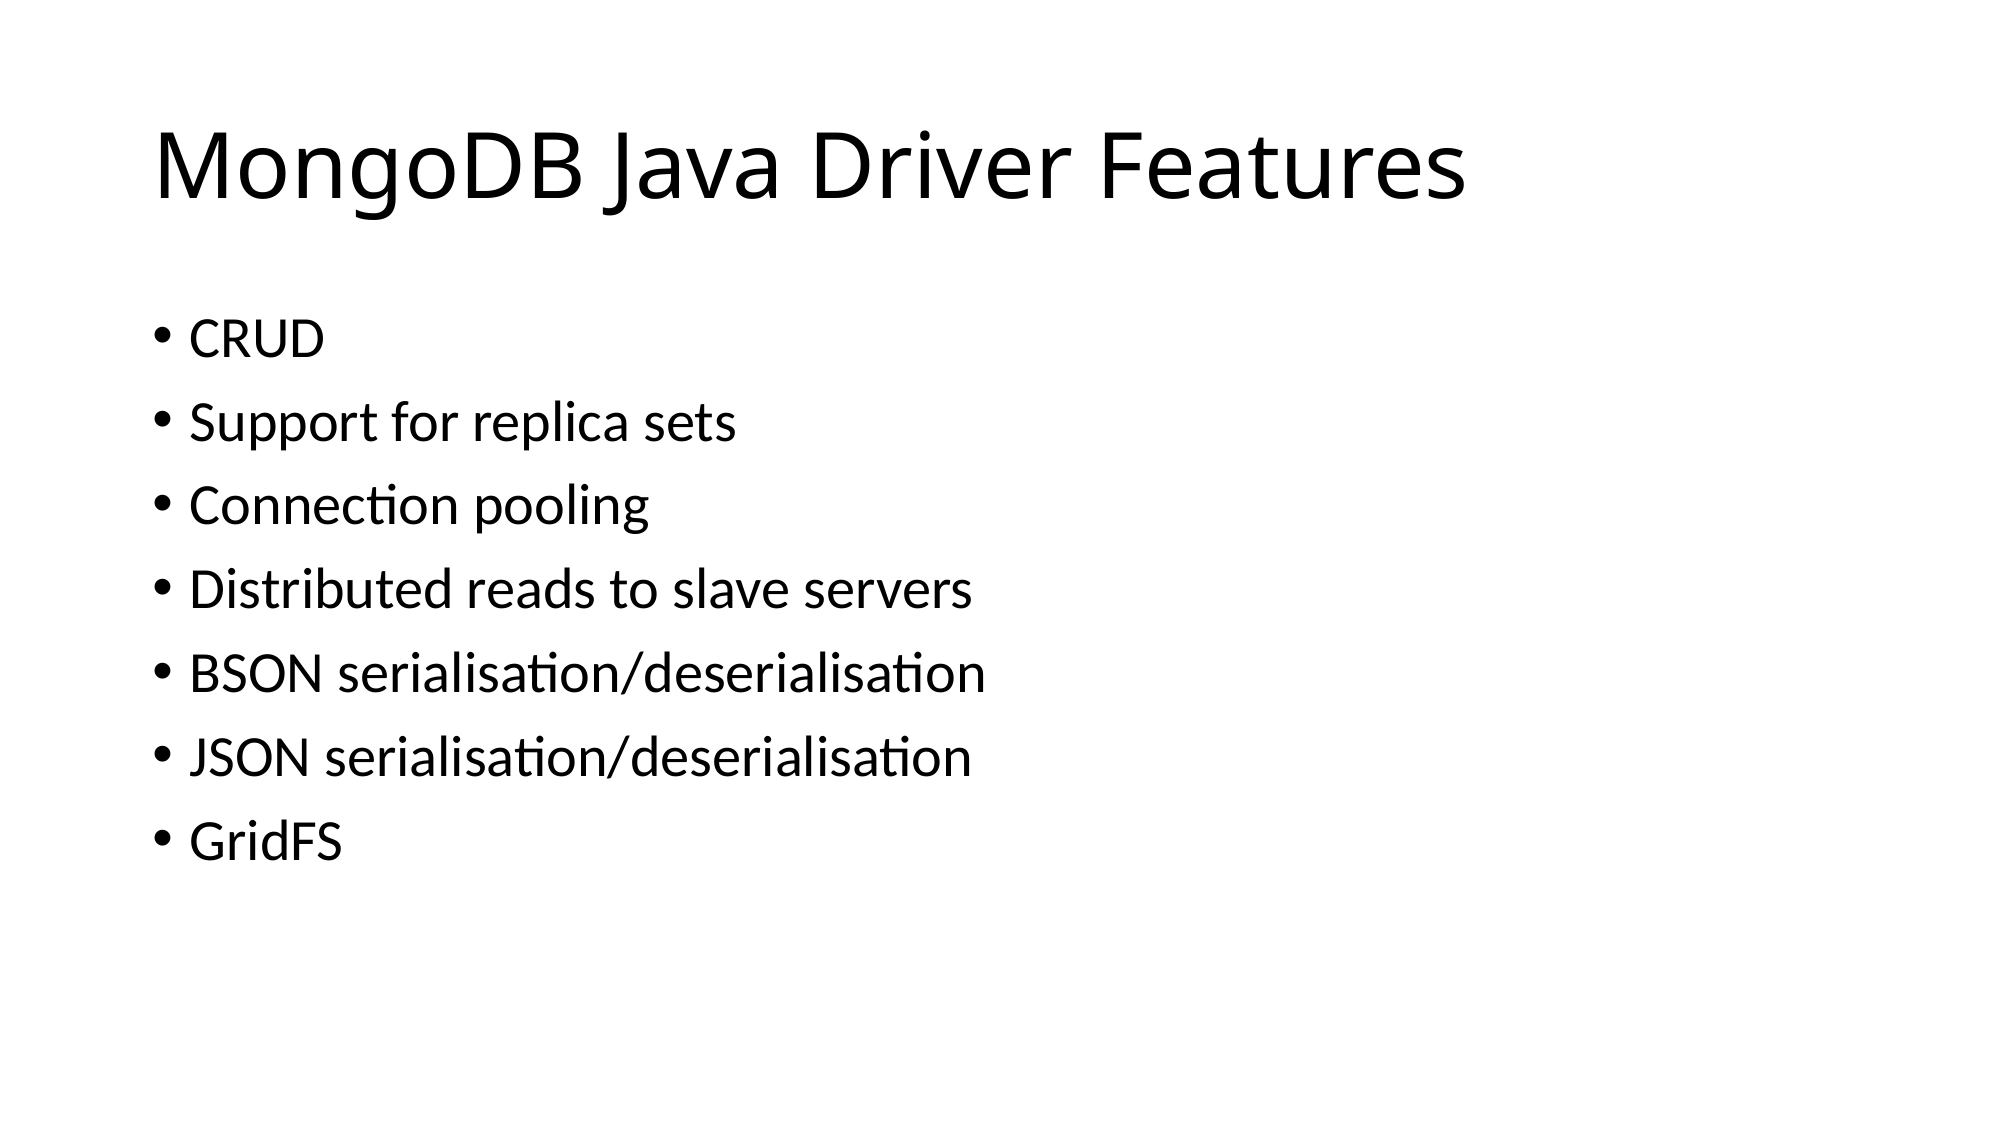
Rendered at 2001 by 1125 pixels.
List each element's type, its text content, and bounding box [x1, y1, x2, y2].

list CRUD Support for replica sets Connection pooling Distributed reads to slave servers BSON serialisation/deserialisation JSON serialisation/deserialisation GridFS [137, 299, 1863, 1014]
title MongoDB Java Driver Features [137, 59, 1863, 278]
